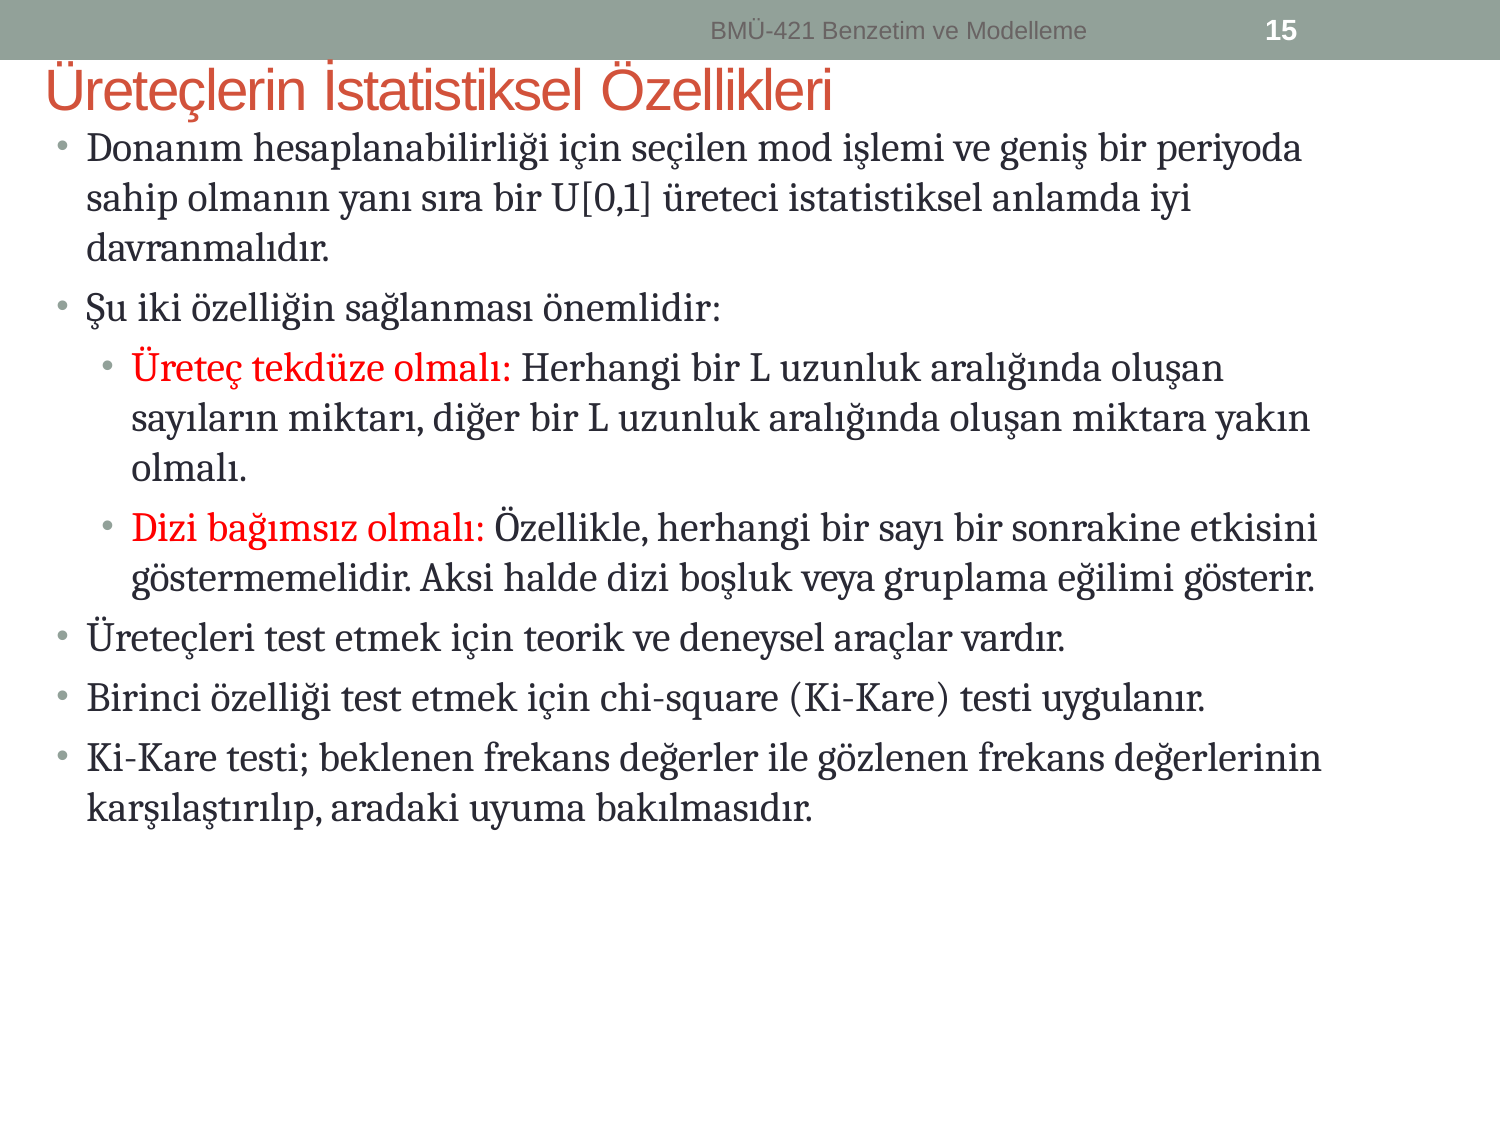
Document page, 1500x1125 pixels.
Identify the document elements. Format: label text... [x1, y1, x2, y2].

text_box 15 [1263, 11, 1300, 47]
text_box BMÜ-421 Benzetim ve Modelleme [708, 14, 1092, 45]
text_box Üreteçlerin İstatistiksel Özellikleri Donanım hesaplanabilirliği için seçilen mod işlemi ve geniş bir periyoda sahip olmanın yanı sıra bir U[0,1] üreteci istatistiksel anlamda iyi davranmalıdır. Şu iki özelliğin sağlanması önemlidir: Üreteç tekdüze olmalı: Herhangi bir L uzunluk aralığında oluşan sayıların miktarı, diğer bir L uzunluk aralığında oluşan miktara yakın olmalı. Dizi bağımsız olmalı: Özellikle, herhangi bir sayı bir sonrakine etkisini göstermemelidir. Aksi halde dizi boşluk veya gruplama eğilimi gösterir. Üreteçleri test etmek için teorik ve deneysel araçlar vardır. Birinci özelliği test etmek için chi-square (Ki-Kare) testi uygulanır. Ki-Kare testi; beklenen frekans değerler ile gözlenen frekans değerlerinin karşılaştırılıp, aradaki uyuma bakılmasıdır. [42, 53, 1386, 831]
